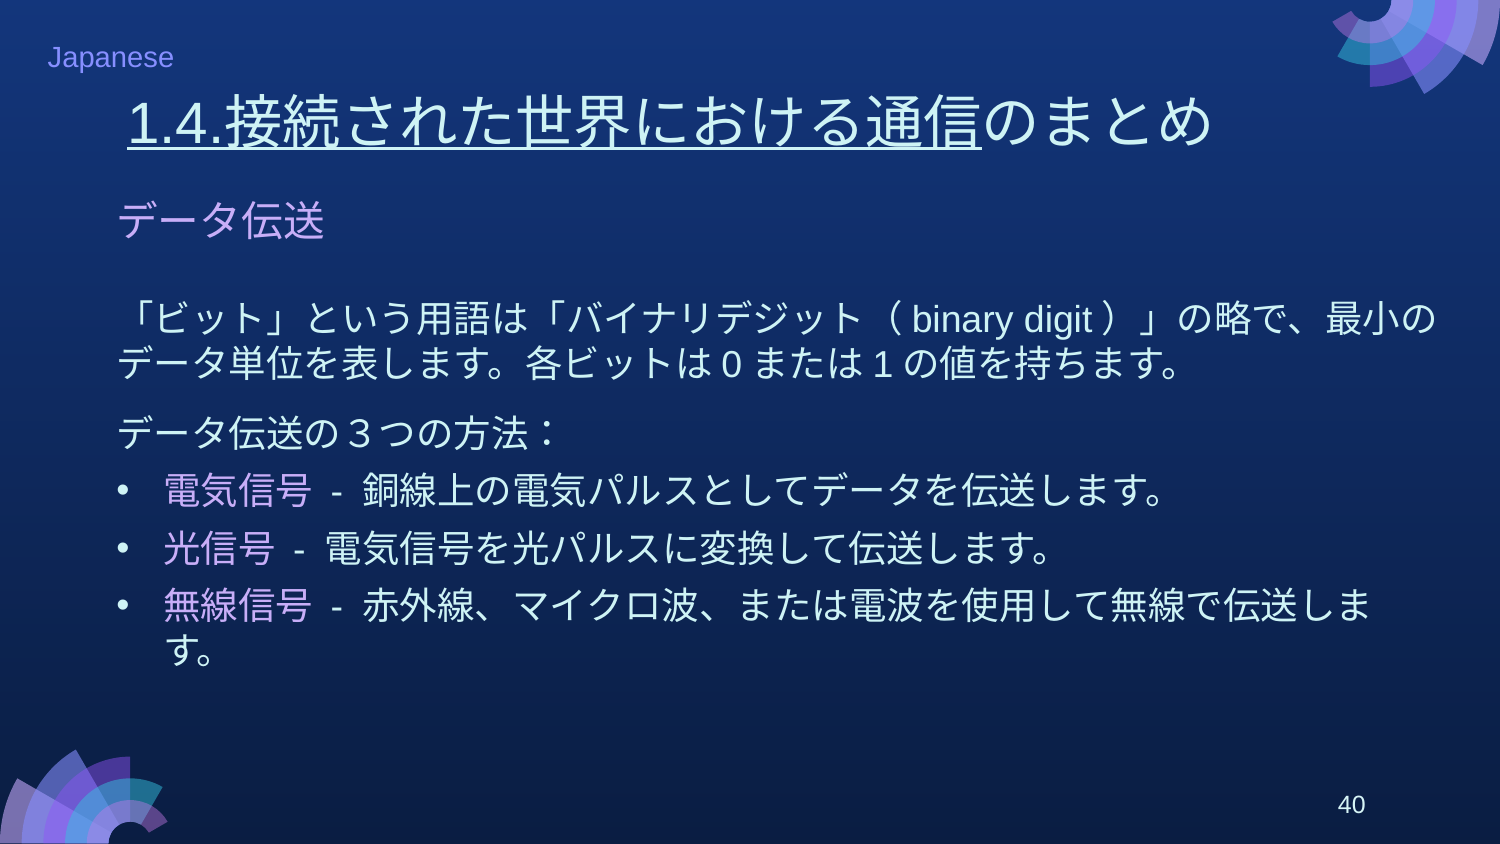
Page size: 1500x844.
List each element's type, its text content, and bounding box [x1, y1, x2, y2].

title 1.4.接続された世界における通信のまとめ [112, 70, 1460, 155]
footer 40 [874, 780, 1381, 826]
text_box データ伝送 「ビット」という用語は「バイナリデジット（binary digit）」の略で、最小のデータ単位を表します。各ビットは0または1の値を持ちます。 データ伝送の３つの方法： 電気信号 - 銅線上の電気パルスとしてデータを伝送します。 光信号 - 電気信号を光パルスに変換して伝送します。 無線信号 - 赤外線、マイクロ波、または電波を使用して無線で伝送します。 [101, 187, 1454, 680]
